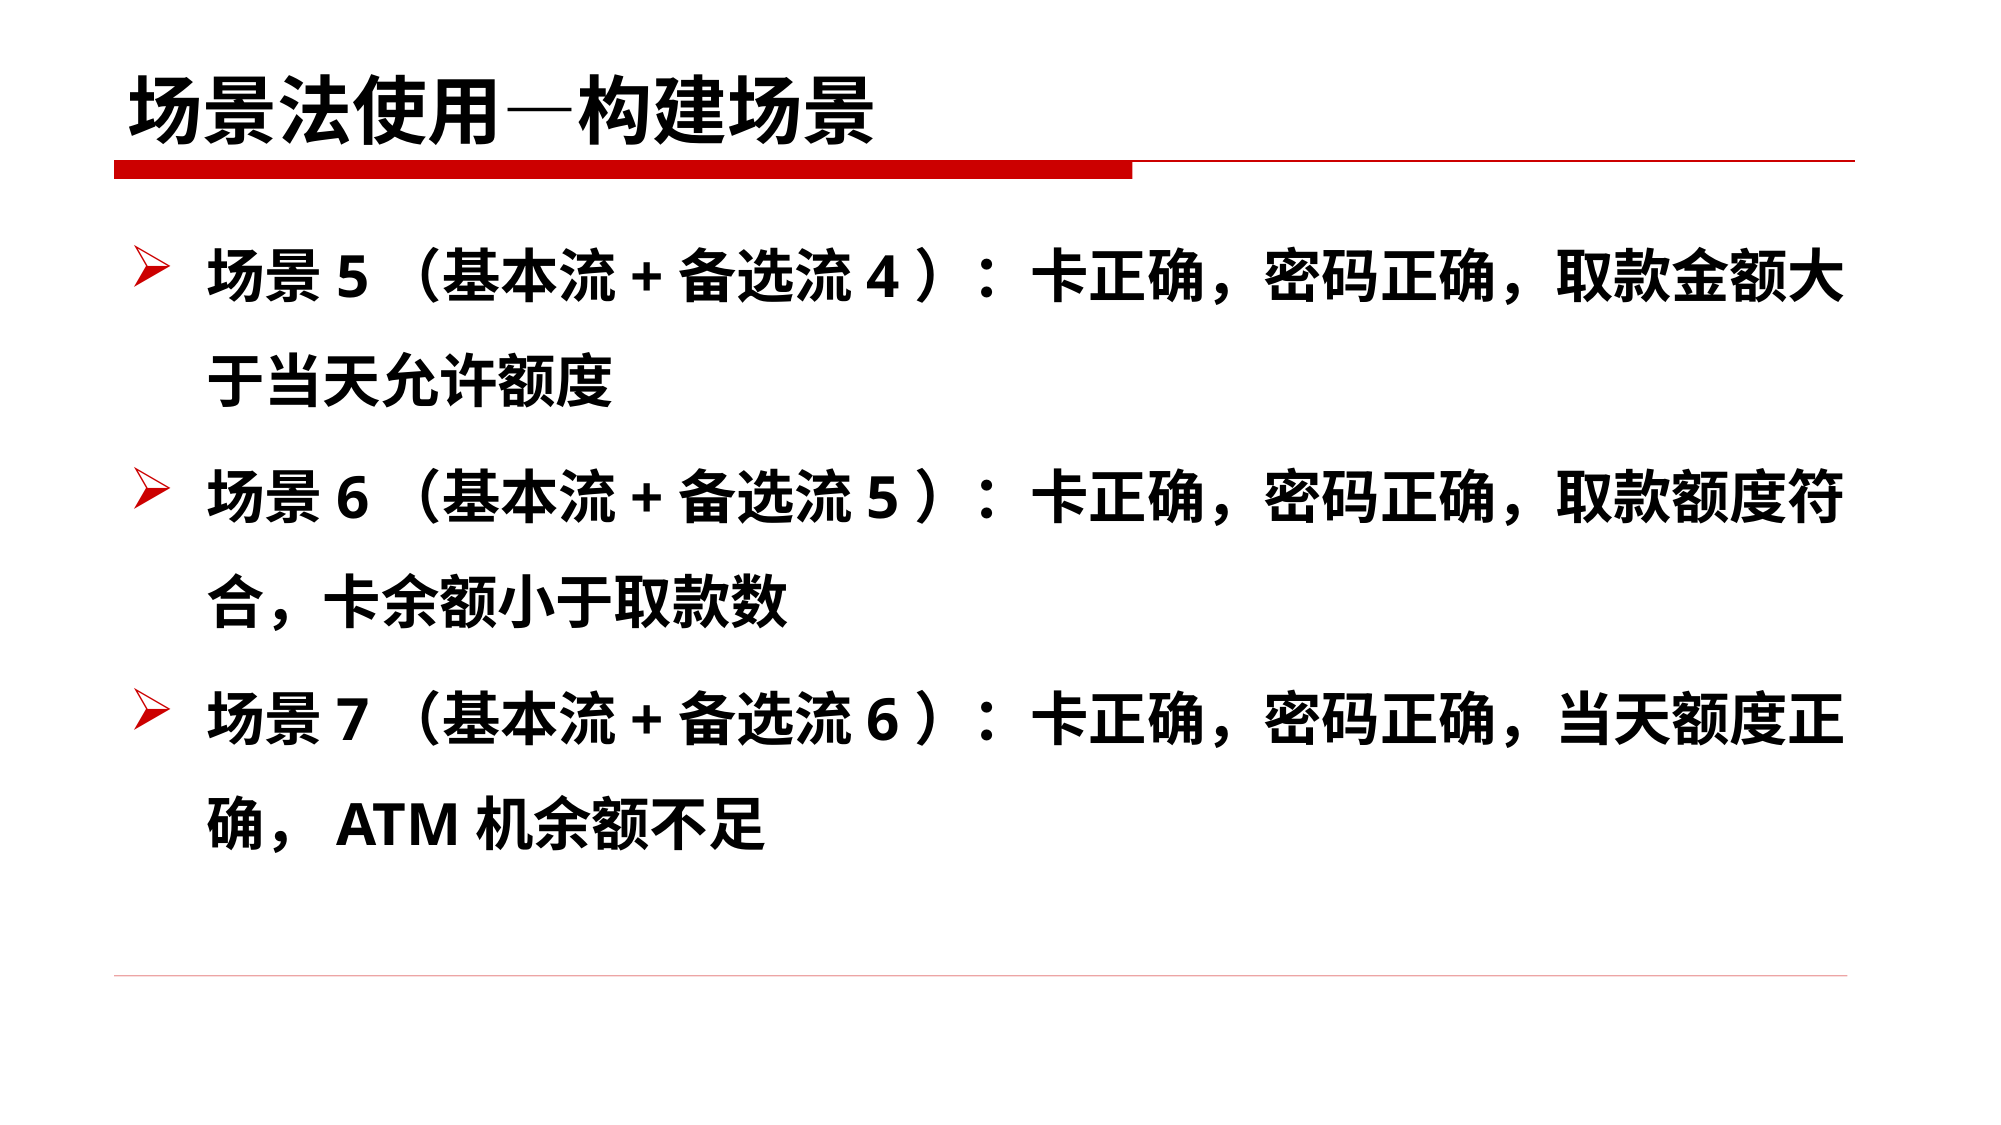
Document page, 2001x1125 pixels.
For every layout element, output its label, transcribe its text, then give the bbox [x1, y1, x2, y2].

title 场景法使用—构建场景 [112, 42, 1863, 161]
list 场景5（基本流+备选流4）：卡正确，密码正确，取款金额大于当天允许额度 场景6（基本流+备选流5）：卡正确，密码正确，取款额度符合，卡余额小于取款数 场景7（基本流+备选流6）：卡正确，密码正确，当天额度正确，ATM机余额不足 [114, 196, 1865, 897]
